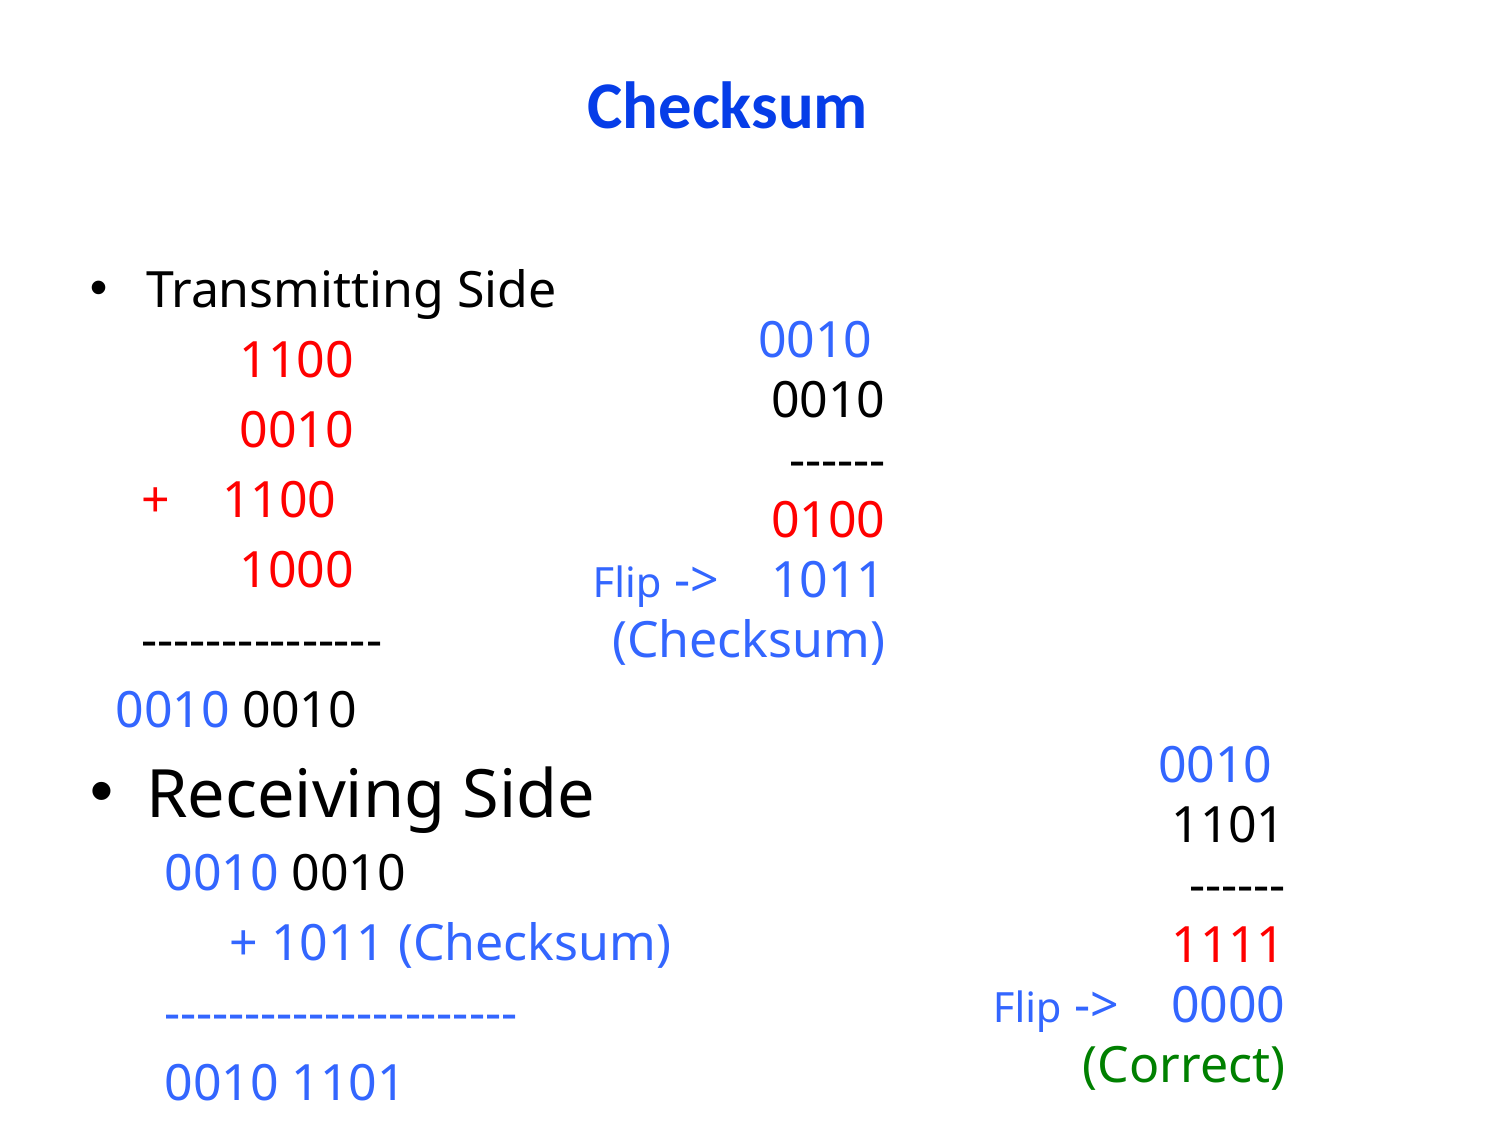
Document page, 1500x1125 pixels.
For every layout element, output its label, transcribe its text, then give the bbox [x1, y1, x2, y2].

text_box Transmitting Side 1100 0010 + 1100 1000 --------------- 0010 0010 Receiving Side 0010 0010 + 1011 (Checksum) ---------------------- 0010 1101 [75, 249, 1463, 1075]
text_box 0010 0010 ------ 0100 Flip -> 1011 (Checksum) [549, 299, 900, 735]
text_box Checksum [174, 54, 1281, 149]
text_box 0010 1101 ------ 1111 Flip -> 0000 (Correct) [950, 724, 1300, 1125]
